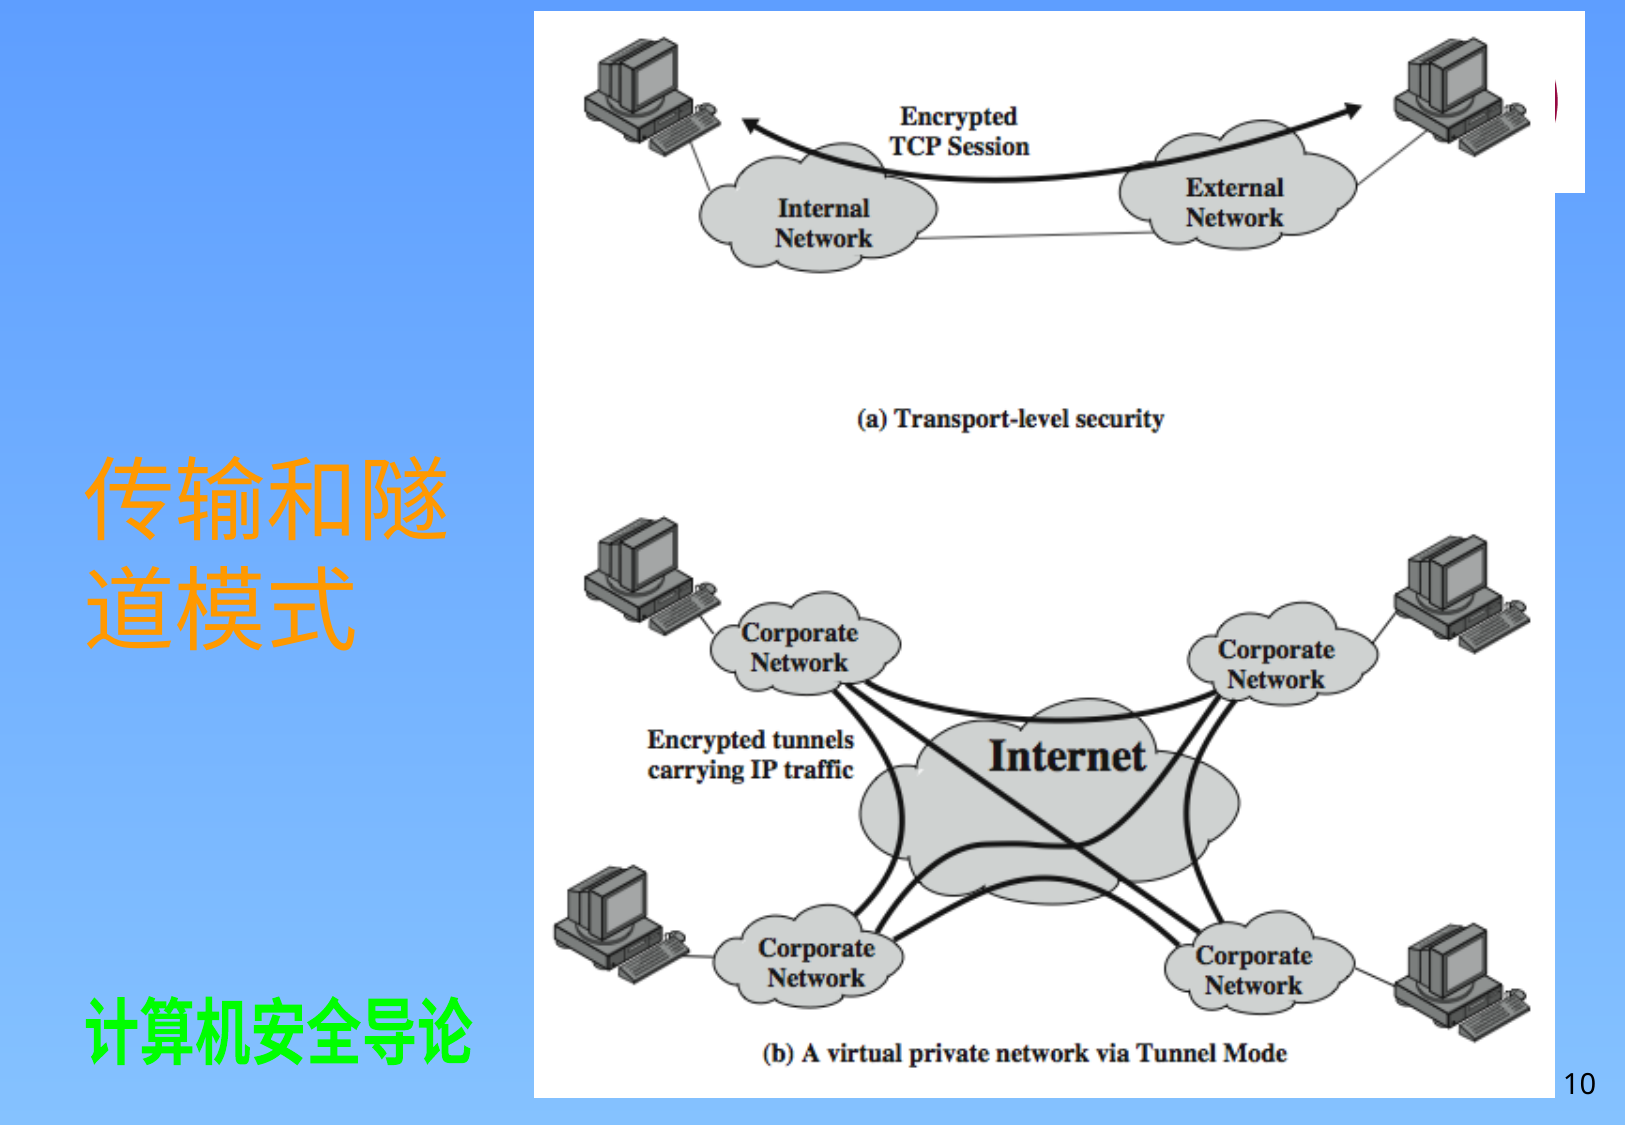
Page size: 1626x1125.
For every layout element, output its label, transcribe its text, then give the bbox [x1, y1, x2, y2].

slide_number 10 [1438, 1062, 1612, 1113]
picture [534, 11, 1585, 1098]
title 传输和隧道模式 [68, 440, 529, 670]
